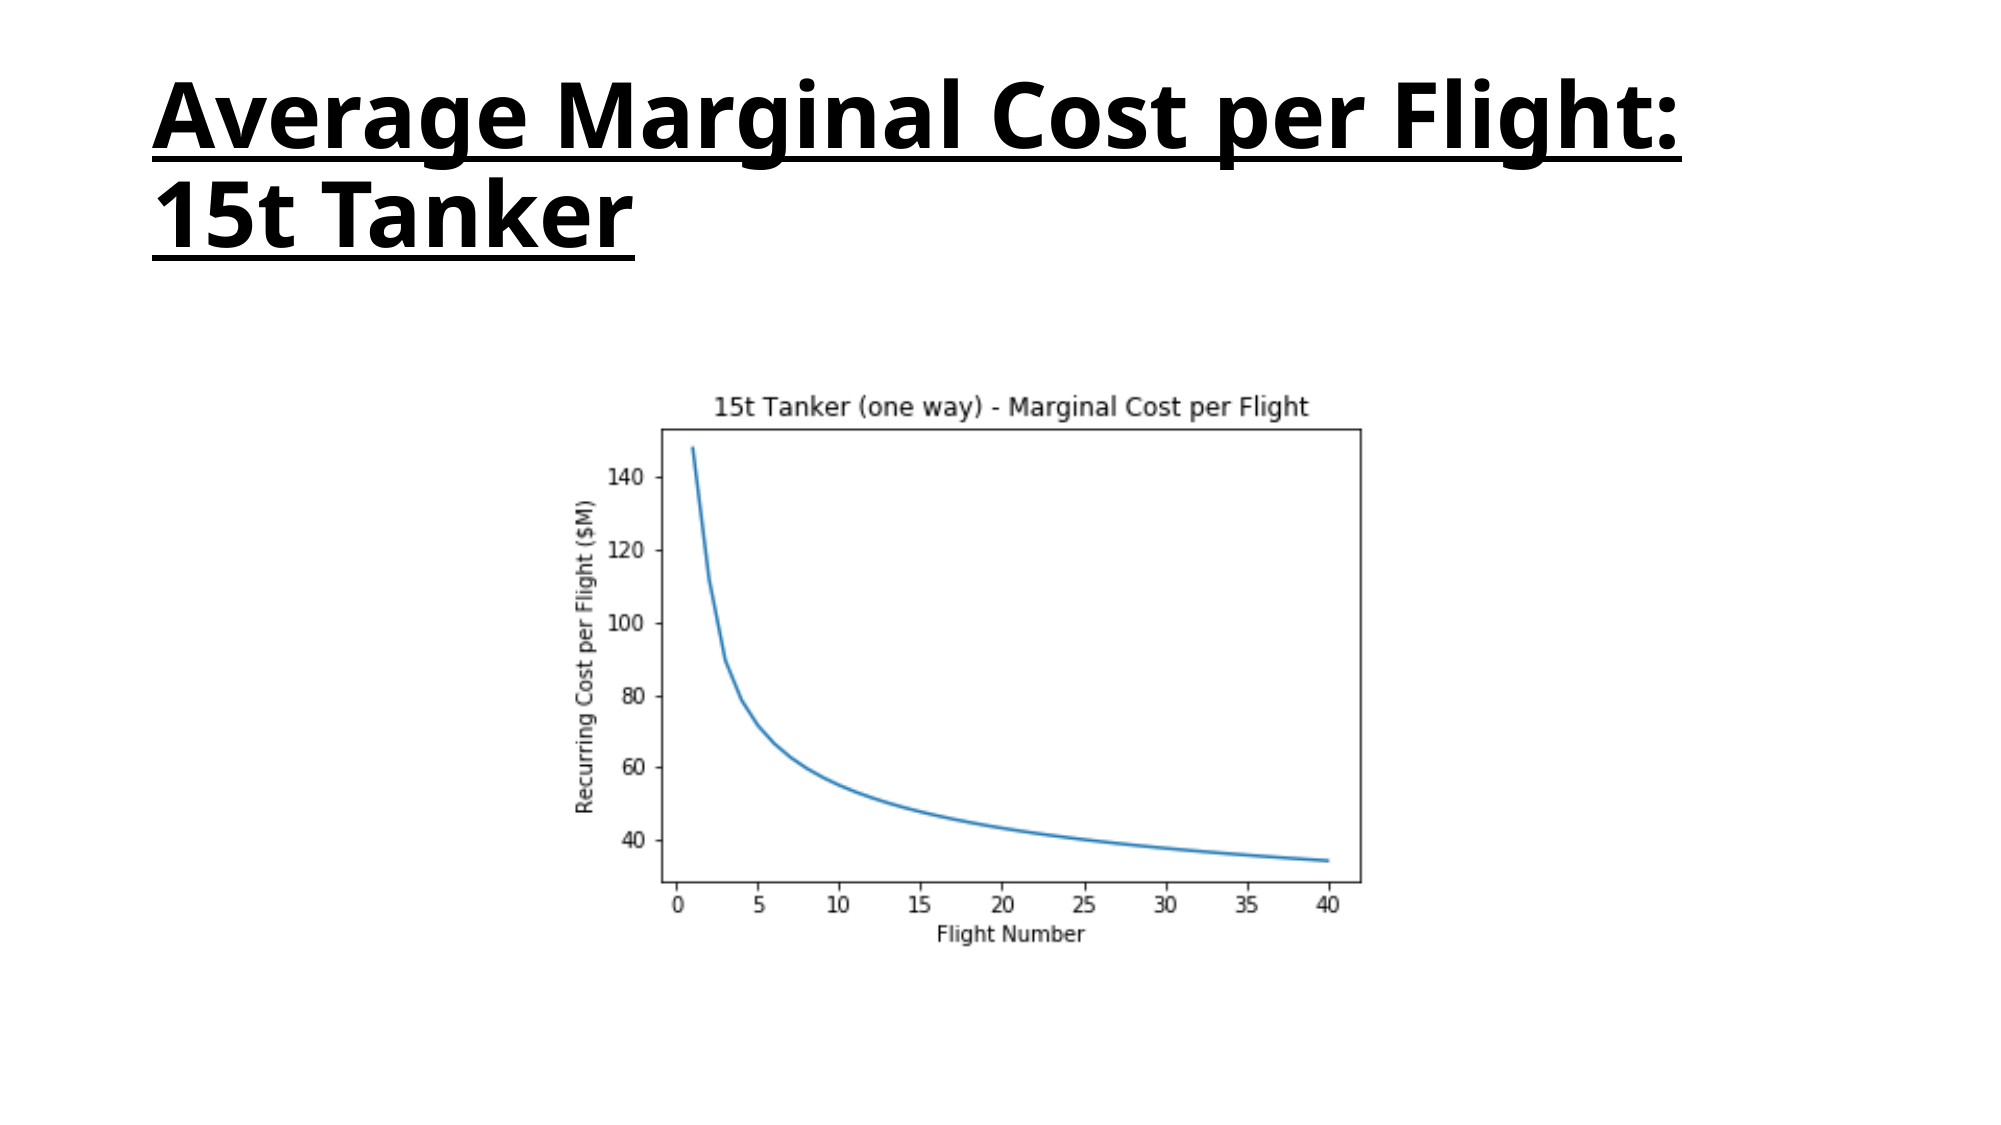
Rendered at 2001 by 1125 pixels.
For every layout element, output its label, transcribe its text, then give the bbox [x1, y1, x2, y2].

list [549, 356, 1450, 957]
title Average Marginal Cost per Flight: 15t Tanker [137, 59, 1863, 278]
